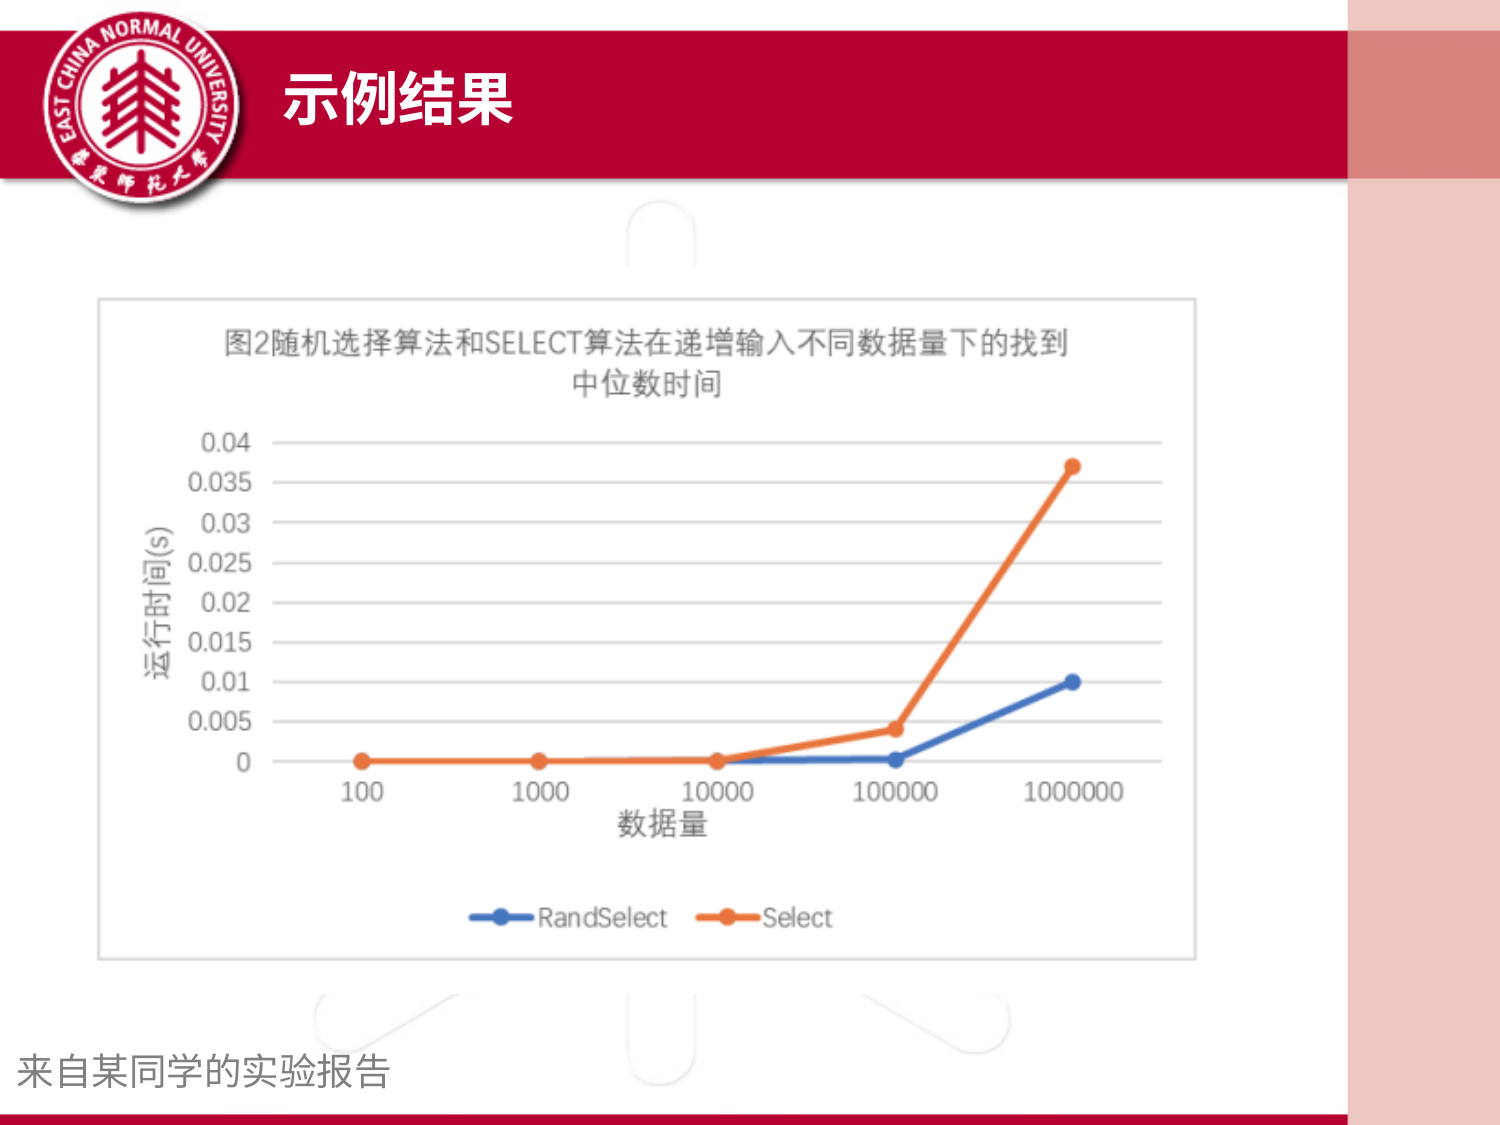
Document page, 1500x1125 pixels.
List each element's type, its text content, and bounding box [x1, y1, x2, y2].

picture [0, 0, 1500, 1125]
text_box 示例结果 [267, 54, 530, 140]
text_box 来自某同学的实验报告 [2, 1040, 407, 1100]
